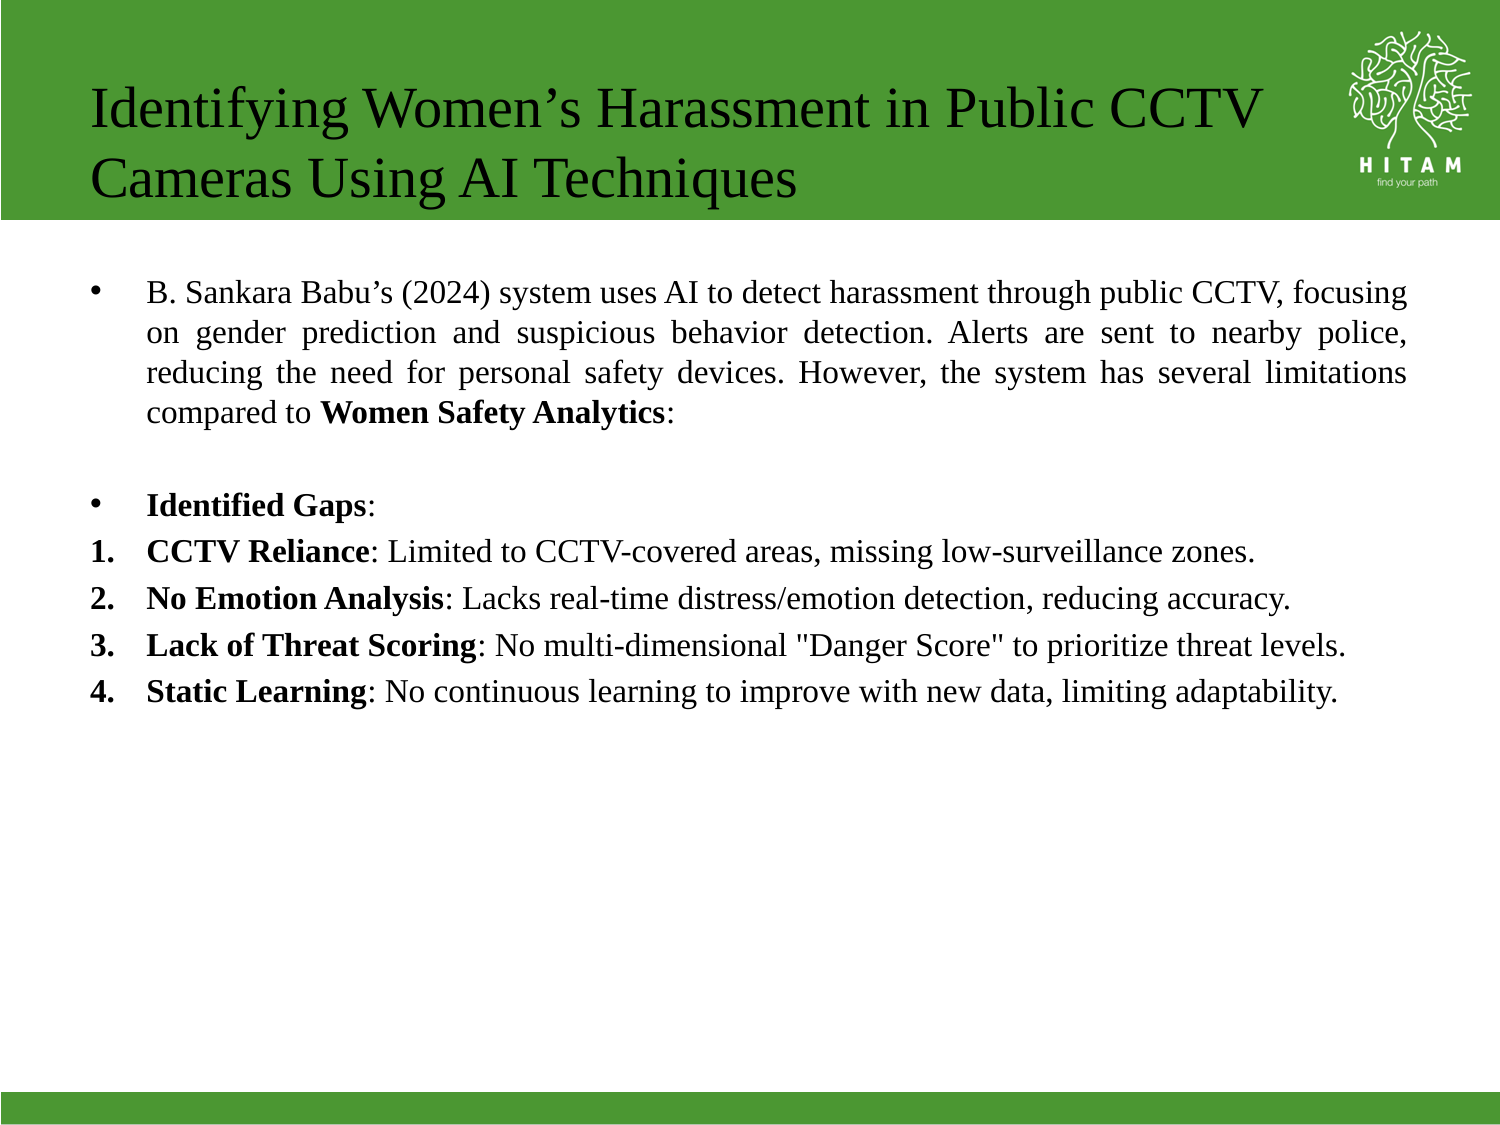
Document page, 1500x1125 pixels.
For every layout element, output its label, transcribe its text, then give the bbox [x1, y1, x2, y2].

title Identifying Women’s Harassment in Public CCTV Cameras Using AI Techniques [74, 44, 1426, 233]
picture [0, 0, 1500, 1125]
list B. Sankara Babu’s (2024) system uses AI to detect harassment through public CCTV, focusing on gender prediction and suspicious behavior detection. Alerts are sent to nearby police, reducing the need for personal safety devices. However, the system has several limitations compared to Women Safety Analytics: Identified Gaps: CCTV Reliance: Limited to CCTV-covered areas, missing low-surveillance zones. No Emotion Analysis: Lacks real-time distress/emotion detection, reducing accuracy. Lack of Threat Scoring: No multi-dimensional "Danger Score" to prioritize threat levels. Static Learning: No continuous learning to improve with new data, limiting adaptability. [74, 262, 1426, 1006]
